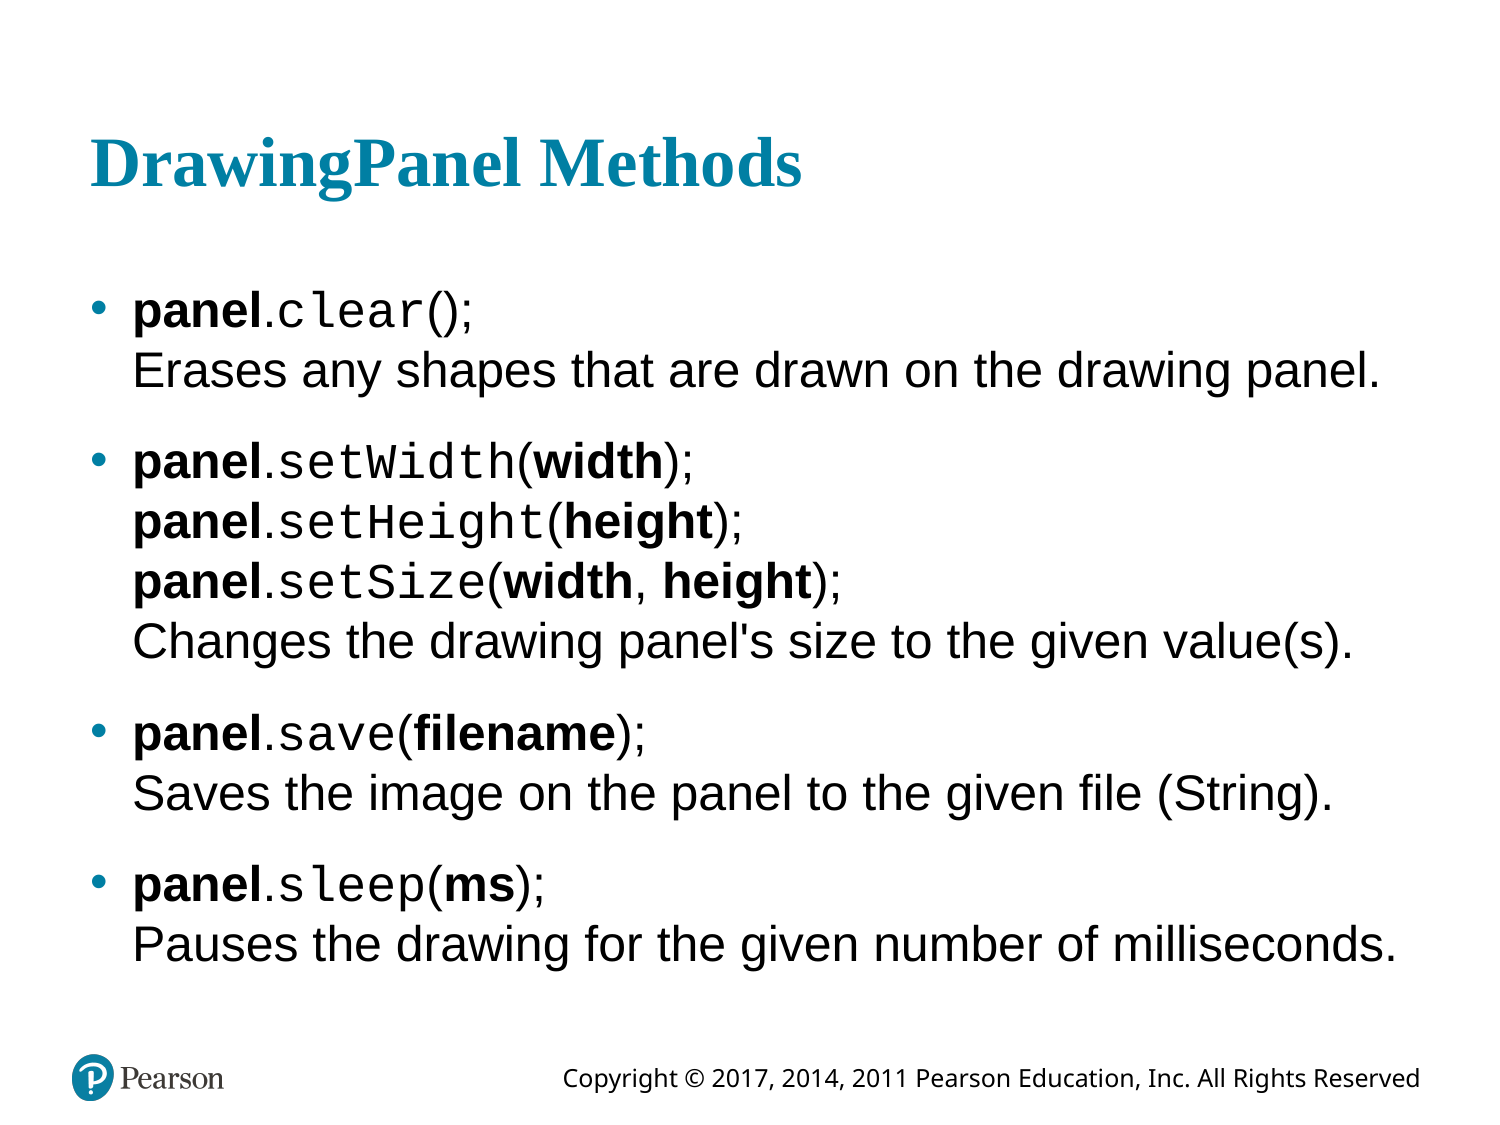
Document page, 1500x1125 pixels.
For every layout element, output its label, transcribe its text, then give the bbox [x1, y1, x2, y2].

title DrawingPanel Methods [75, 35, 1425, 216]
list panel.clear(); Erases any shapes that are drawn on the drawing panel. panel.setWidth(width); panel.setHeight(height); panel.setSize(width, height); Changes the drawing panel's size to the given value(s). panel.save(filename); Saves the image on the panel to the given file (String). panel.sleep(ms); Pauses the drawing for the given number of milliseconds. [75, 262, 1425, 1005]
picture [80, 1063, 106, 1088]
picture [98, 1054, 224, 1101]
picture [72, 1087, 83, 1101]
picture [72, 1054, 88, 1070]
